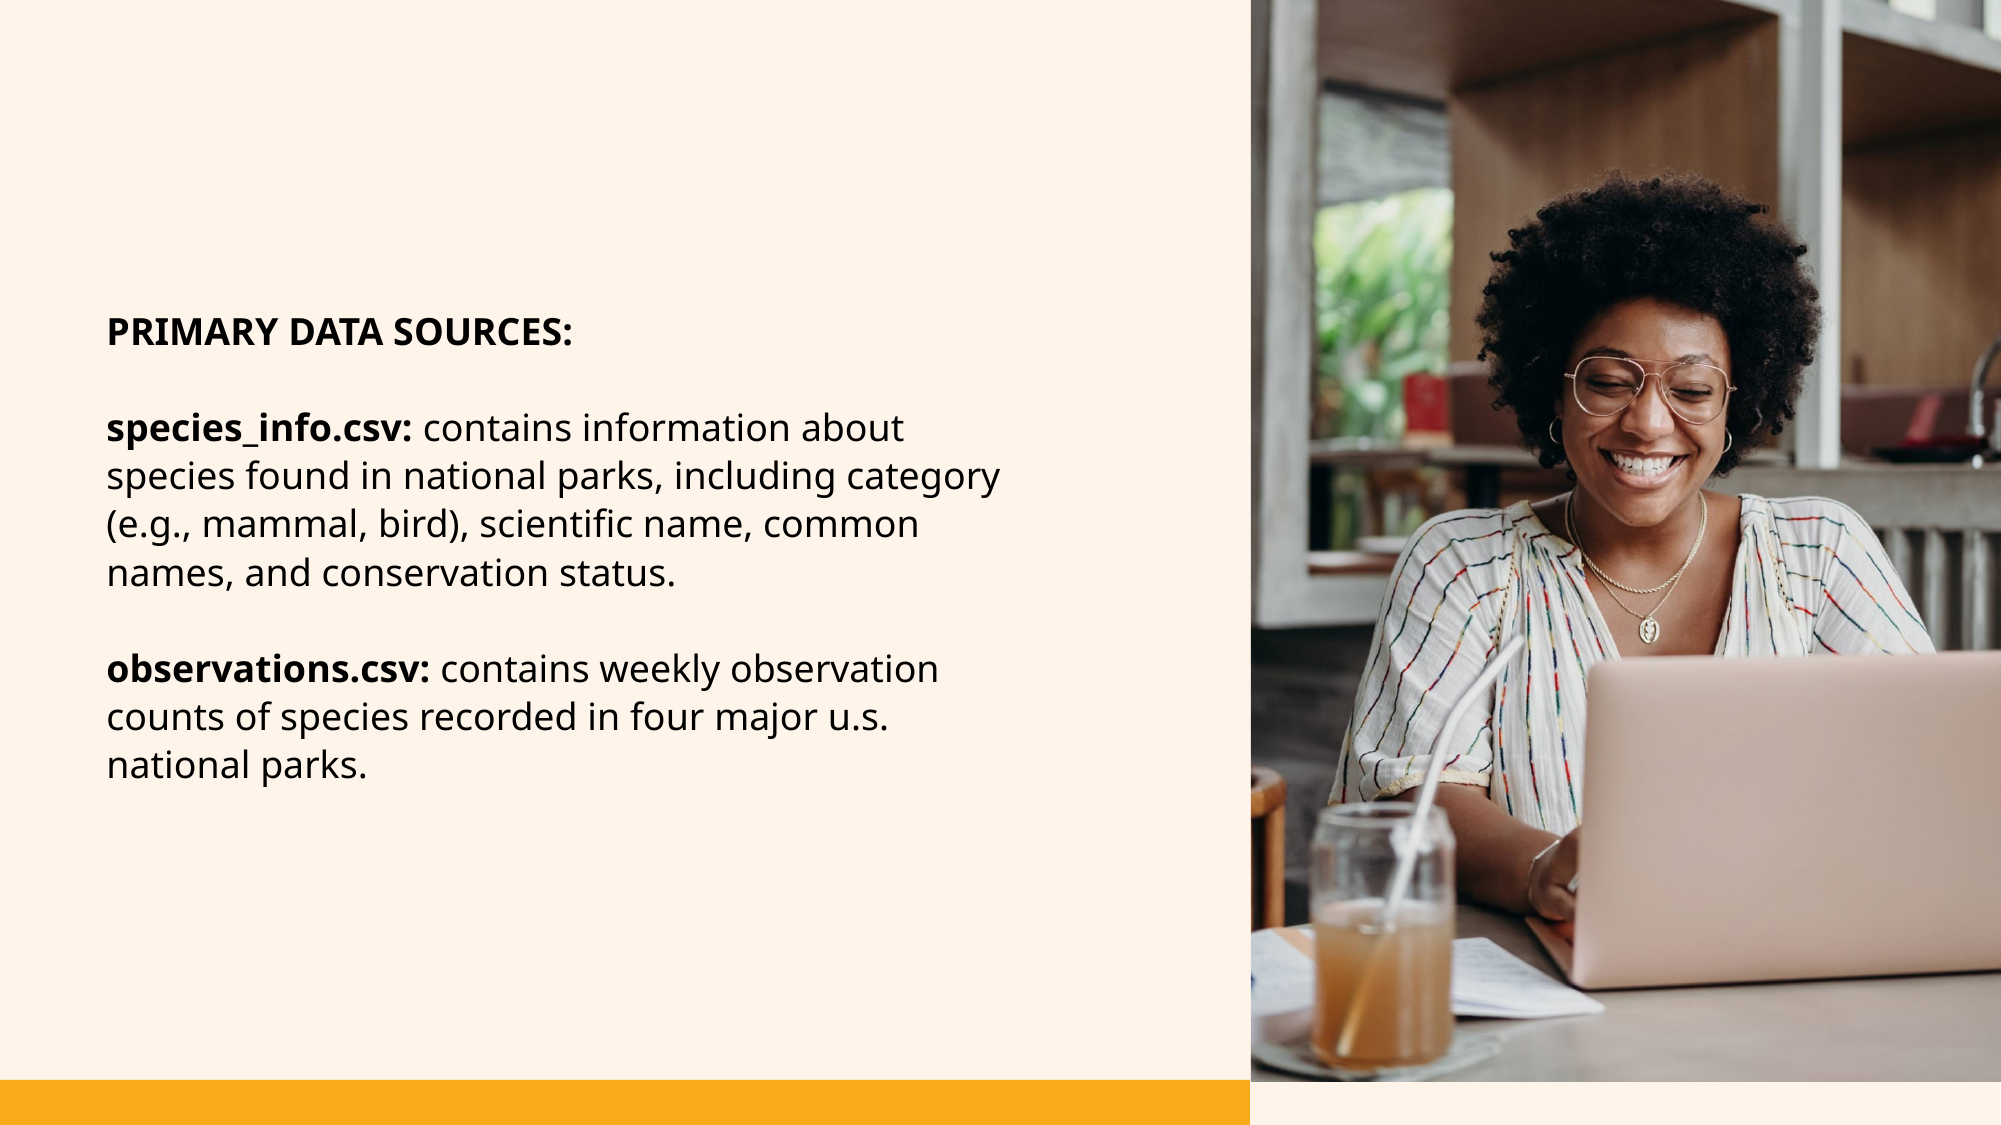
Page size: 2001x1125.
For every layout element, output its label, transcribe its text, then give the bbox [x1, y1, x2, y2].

title PRIMARY DATA SOURCES: species_info.csv: contains information about species found in national parks, including category (e.g., mammal, bird), scientific name, common names, and conservation status. observations.csv: contains weekly observation counts of species recorded in four major u.s. national parks. [91, 199, 1054, 794]
picture [1250, 0, 2001, 1082]
